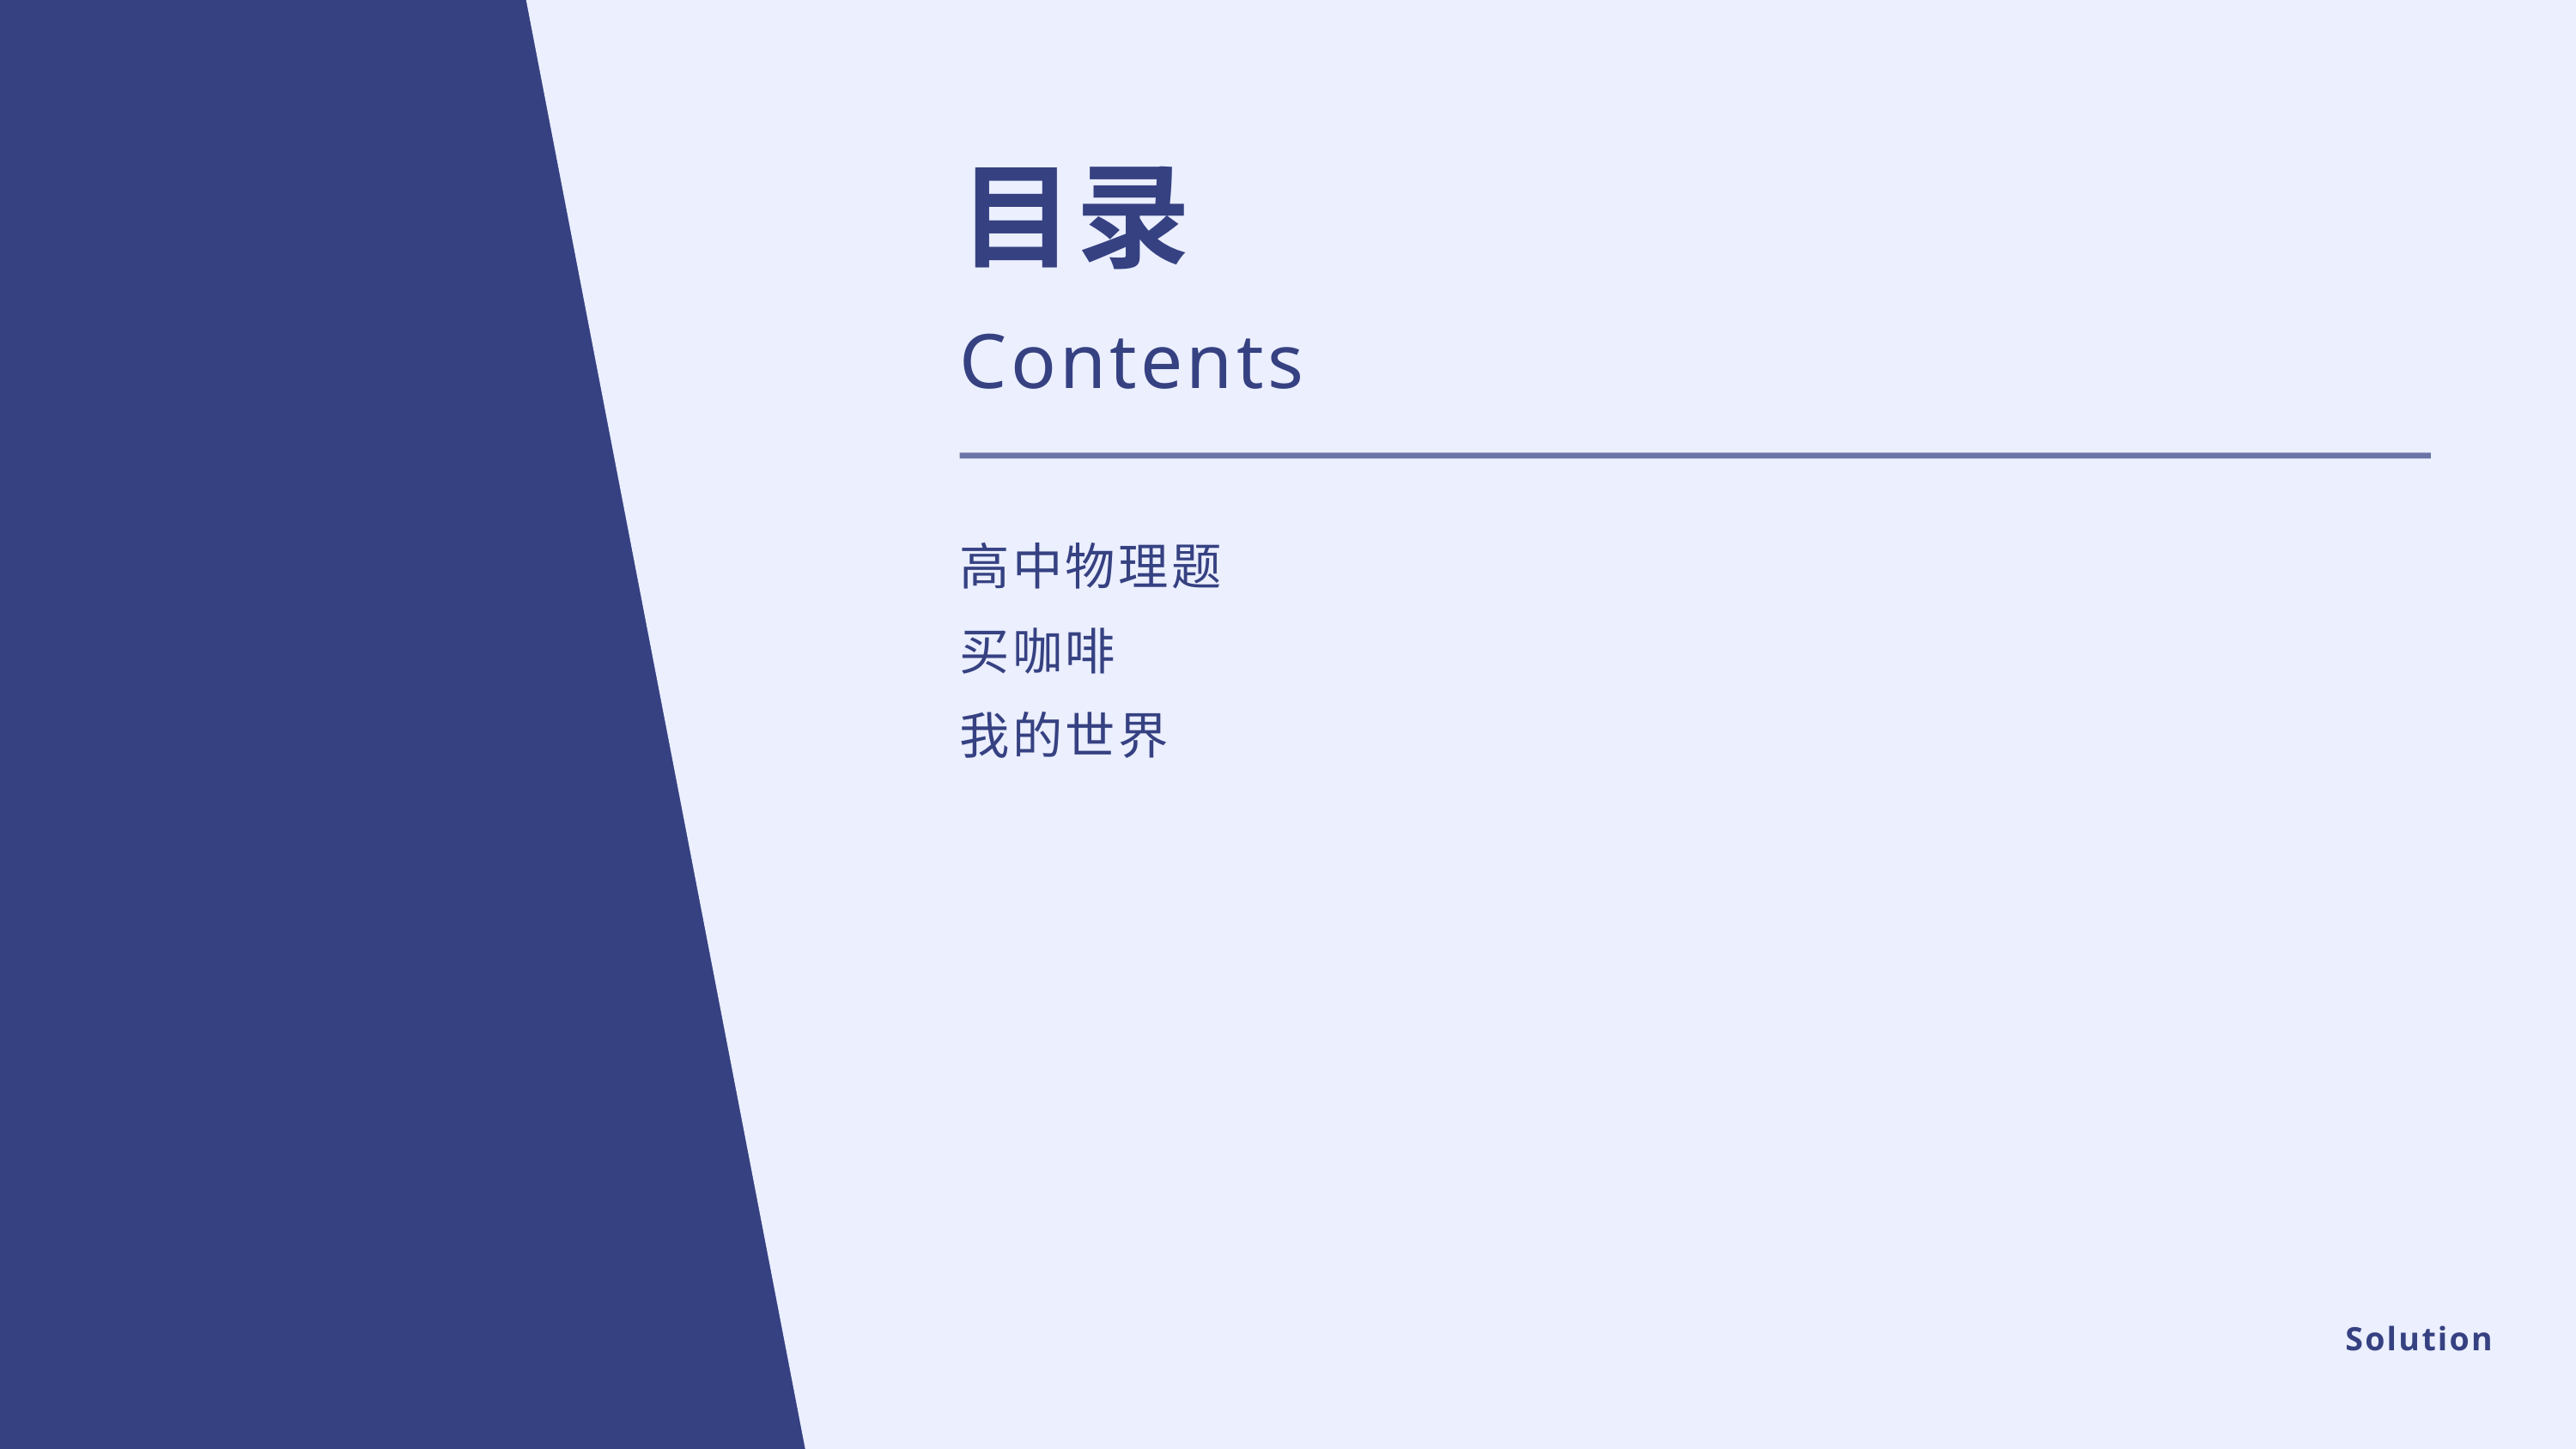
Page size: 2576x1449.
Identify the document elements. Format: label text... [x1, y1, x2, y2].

text_box [526, 0, 2576, 1449]
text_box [959, 143, 2432, 757]
text_box Solution [1729, 1313, 2494, 1357]
